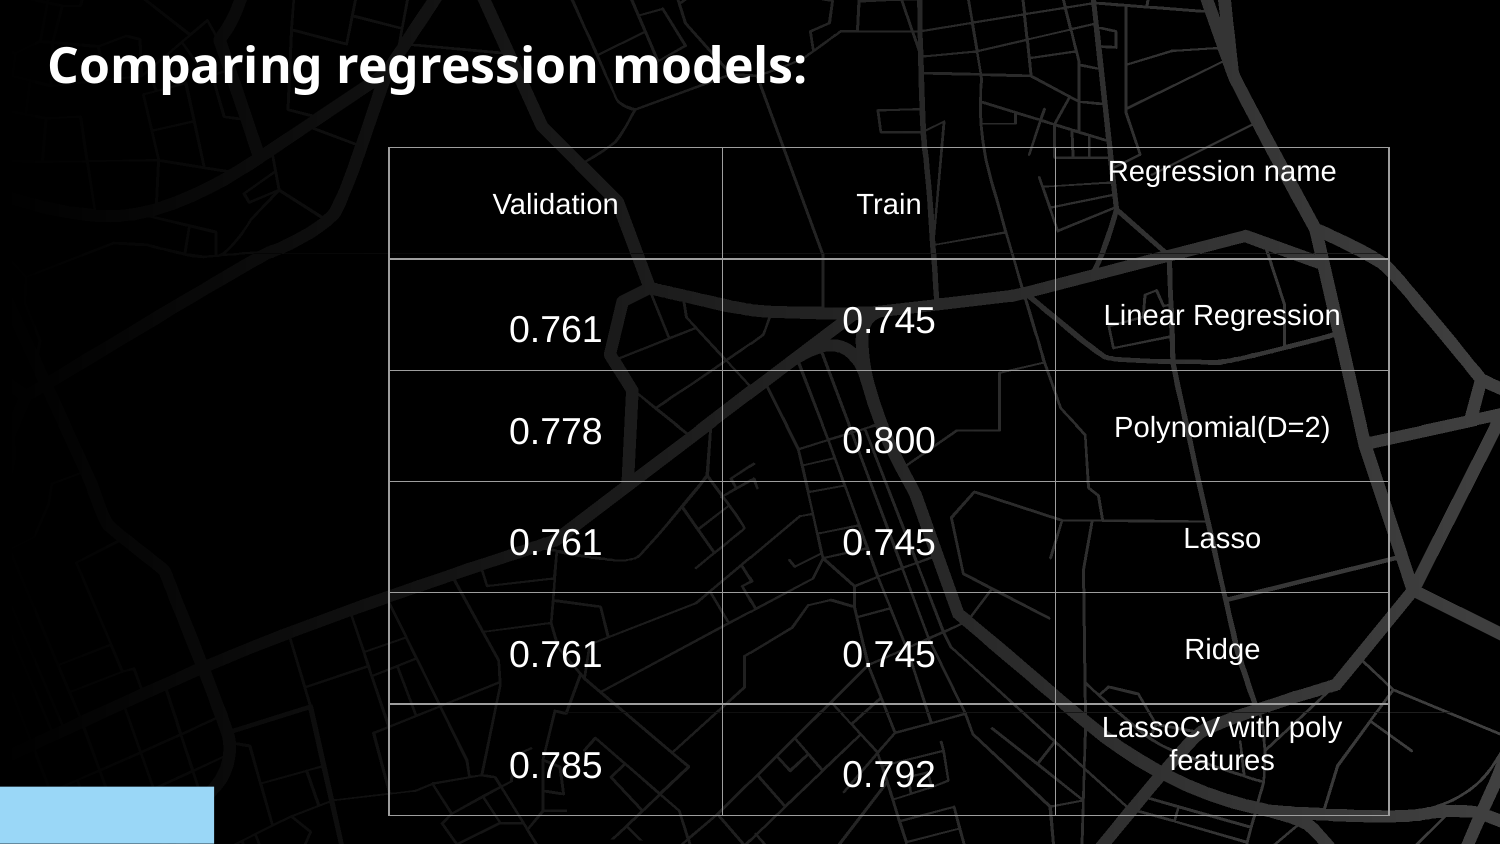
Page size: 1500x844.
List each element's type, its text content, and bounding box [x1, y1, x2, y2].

table_cell 0.745 [723, 482, 1055, 592]
table_cell 0.745 [723, 593, 1055, 703]
subtitle Comparing regression models: [13, 17, 1005, 102]
table_cell 0.800 [723, 371, 1055, 481]
table_header Train [723, 148, 1055, 258]
table_cell Ridge [1056, 593, 1388, 703]
table_cell 0.785 [390, 705, 722, 815]
table_cell 0.761 [390, 260, 722, 370]
table_cell 0.792 [723, 705, 1055, 815]
text_box [0, 786, 215, 844]
table_cell 0.761 [390, 482, 722, 592]
table_header Validation [390, 148, 722, 258]
table_cell 0.745 [723, 260, 1055, 370]
table_cell LassoCV with poly features [1056, 705, 1388, 815]
table_cell Polynomial(D=2) [1056, 371, 1388, 481]
table_header Regression name [1056, 148, 1388, 258]
table_cell 0.761 [390, 593, 722, 703]
table_cell - 0.778 [390, 371, 722, 481]
table_cell Linear Regression [1056, 260, 1388, 370]
table_cell Lasso [1056, 482, 1388, 592]
